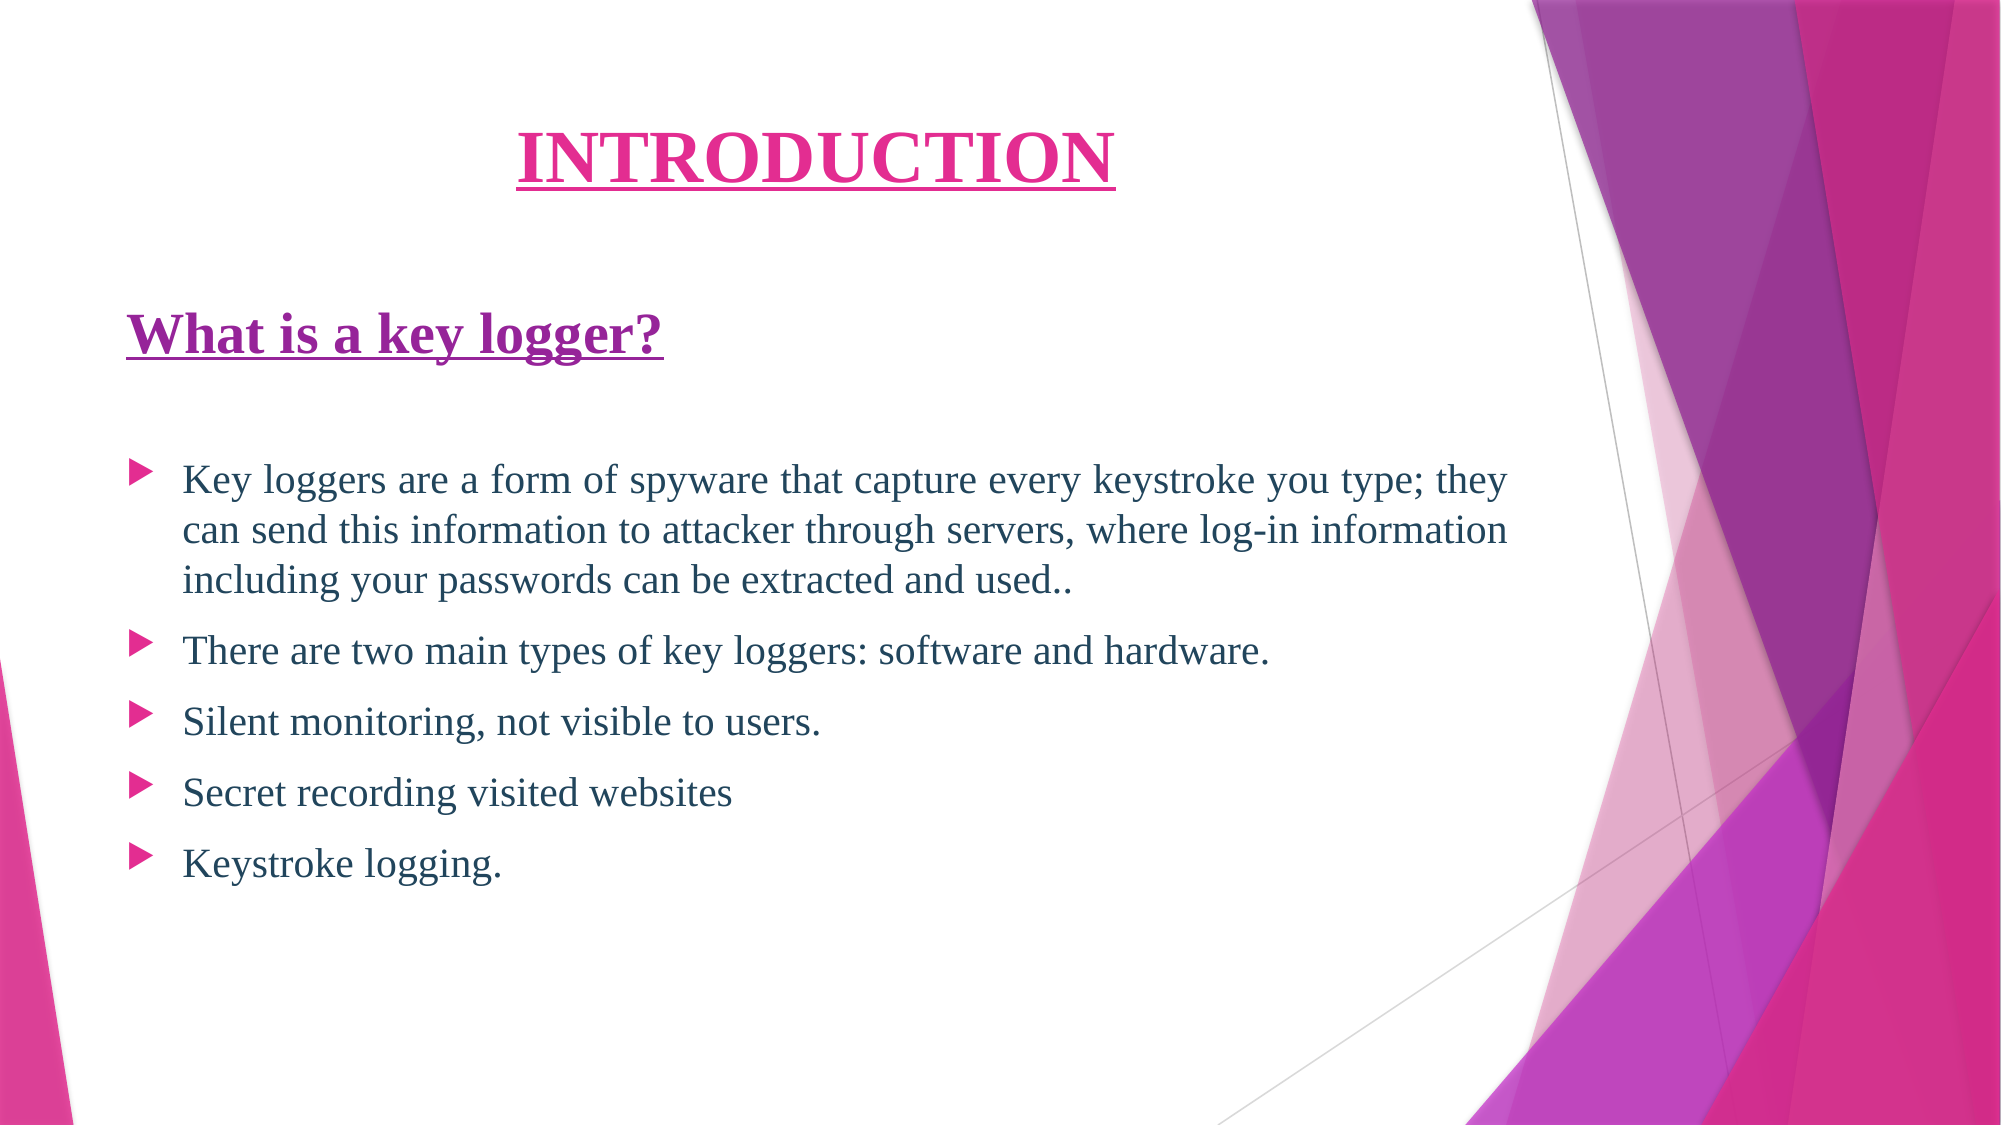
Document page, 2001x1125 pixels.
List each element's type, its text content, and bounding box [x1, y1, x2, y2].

list What is a key logger? Key loggers are a form of spyware that capture every keystroke you type; they can send this information to attacker through servers, where log-in information including your passwords can be extracted and used.. There are two main types of key loggers: software and hardware. Silent monitoring, not visible to users. Secret recording visited websites Keystroke logging. [111, 287, 1525, 991]
title INTRODUCTION [111, 99, 1522, 225]
